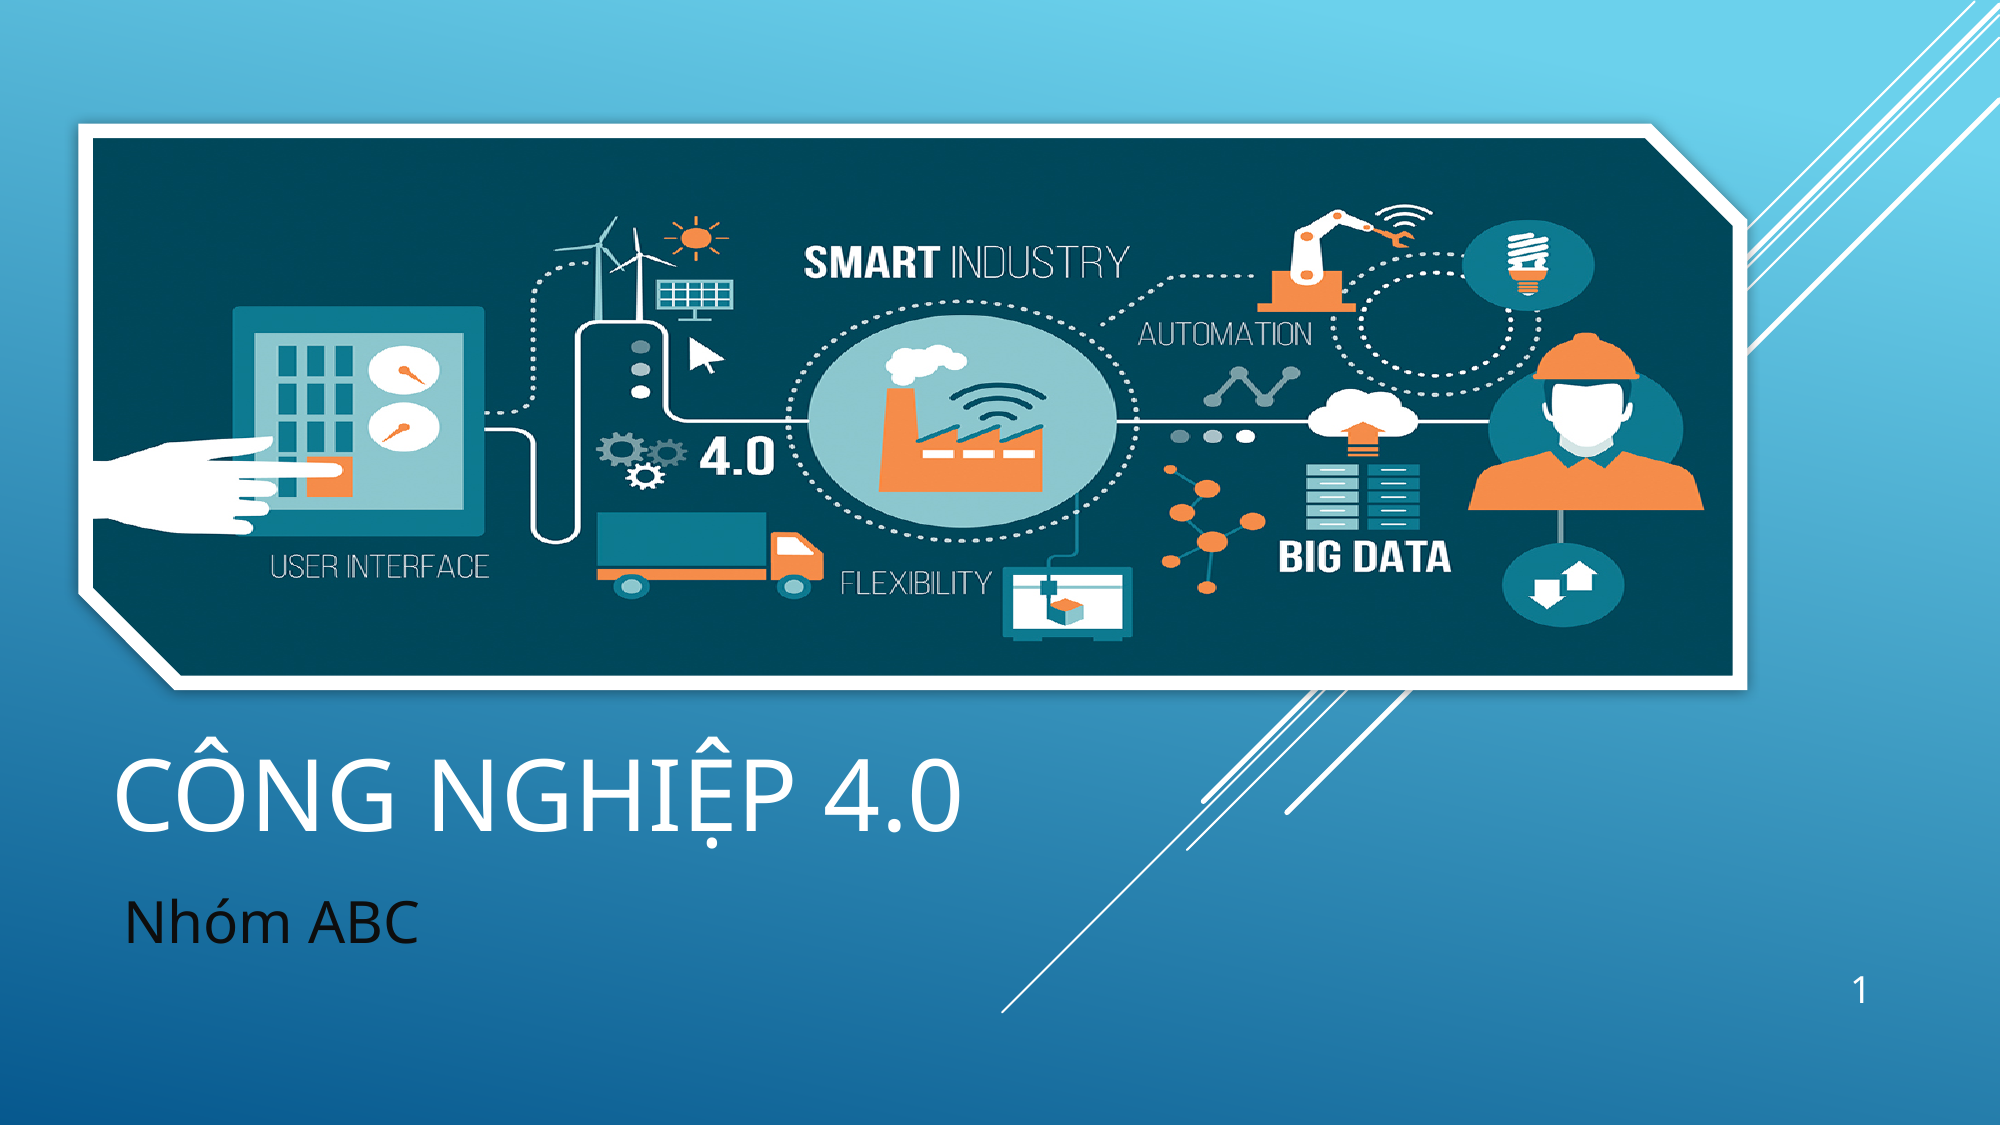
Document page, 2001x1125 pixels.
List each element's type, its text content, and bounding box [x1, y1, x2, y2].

slide_number 1 [1700, 915, 1888, 1025]
picture [85, 130, 1741, 684]
title CÔNG NGHIỆP 4.0 [96, 692, 1545, 860]
subtitle Nhóm ABC [96, 877, 1545, 1020]
